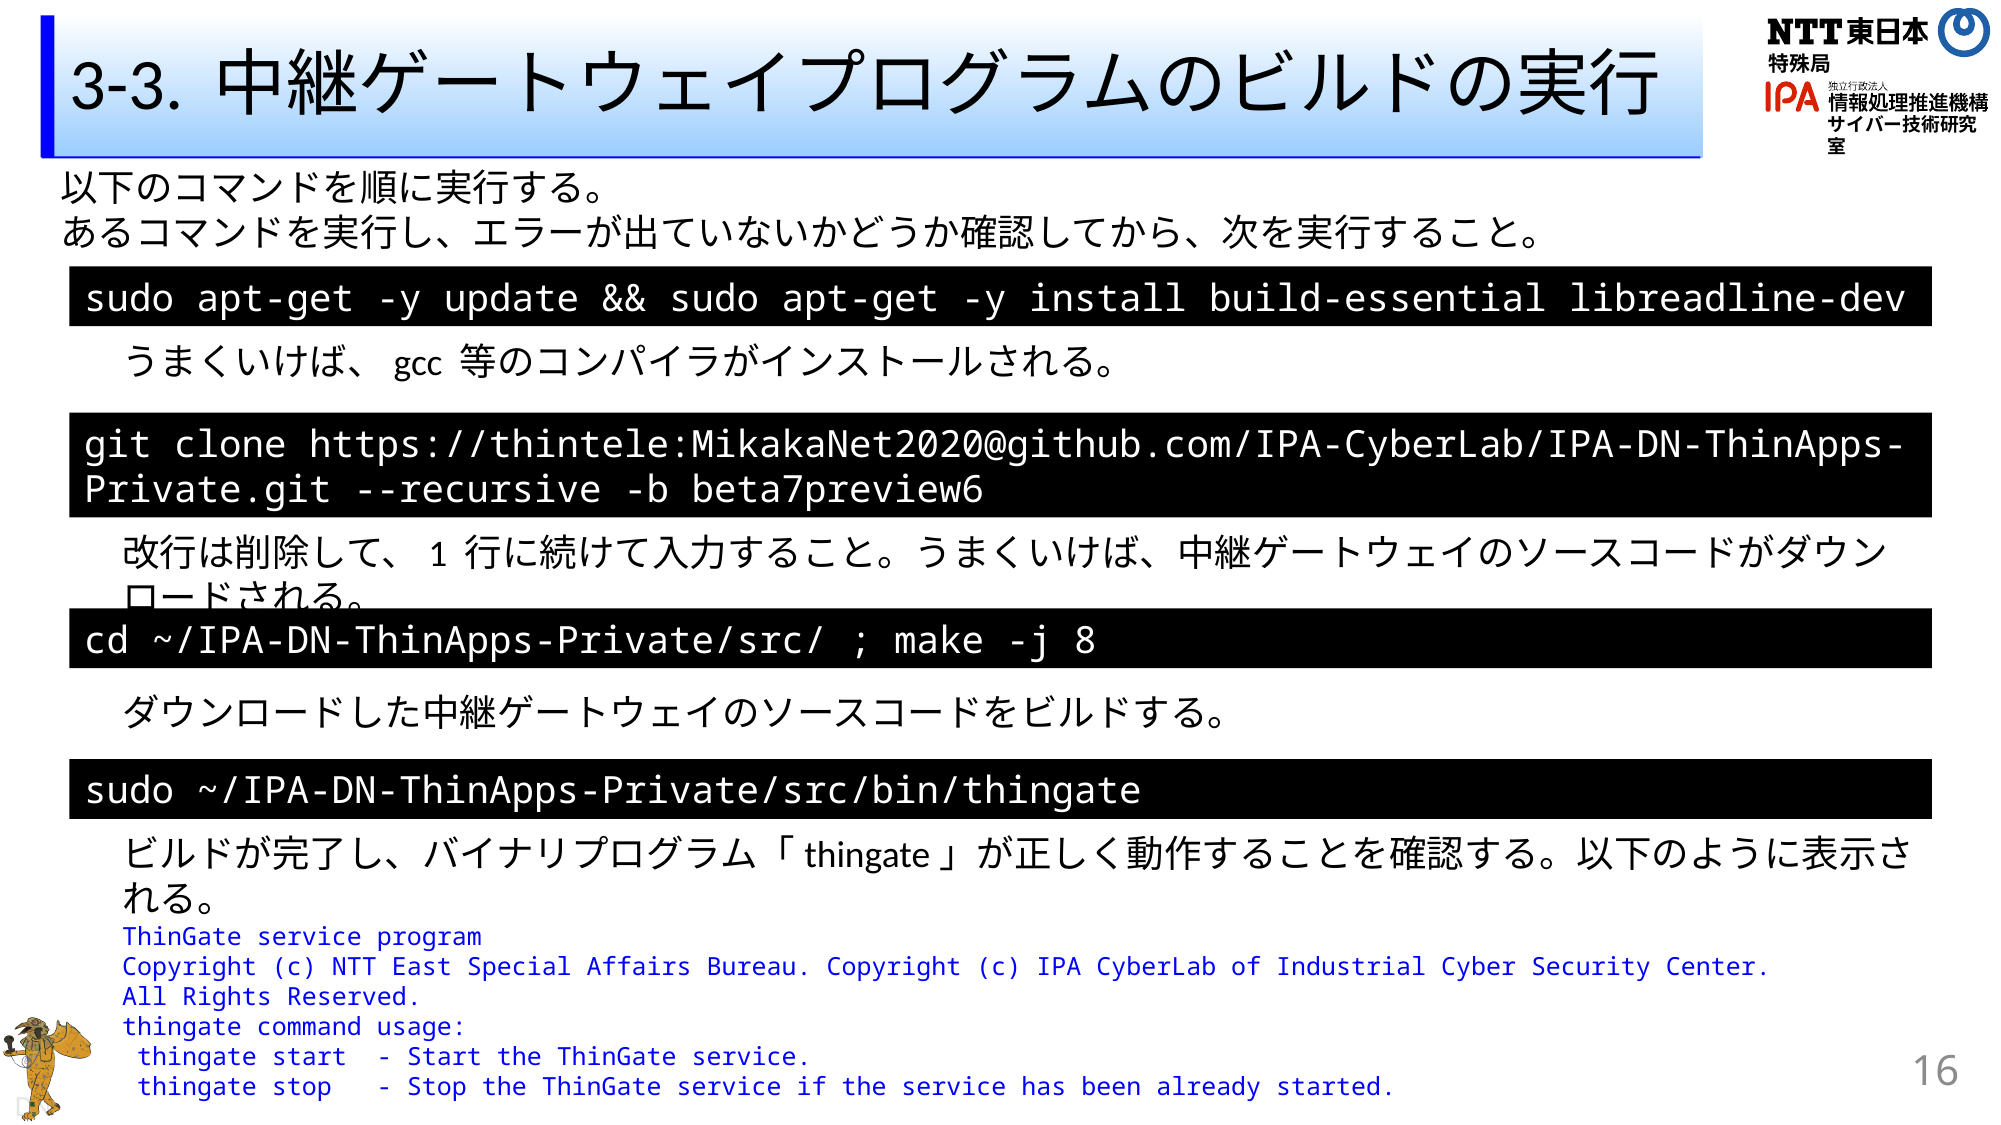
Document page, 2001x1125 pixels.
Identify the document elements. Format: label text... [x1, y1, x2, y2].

text_box うまくいけば、gcc 等のコンパイラがインストールされる。 [107, 330, 1932, 390]
title 3-3. 中継ゲートウェイプログラムのビルドの実行 [54, 30, 1703, 143]
text_box sudo apt-get -y update && sudo apt-get -y install build-essential libreadline-dev [69, 266, 1932, 327]
text_box cd ~/IPA-DN-ThinApps-Private/src/ ; make -j 8 [69, 608, 1932, 669]
text_box git clone https://thintele:MikakaNet2020@github.com/IPA-CyberLab/IPA-DN-ThinApps-Private.git --recursive -b beta7preview6 [69, 412, 1932, 518]
text_box ビルドが完了し、バイナリプログラム「thingate」が正しく動作することを確認する。以下のように表示される。 ThinGate service program Copyright (c) NTT East Special Affairs Bureau. Copyright (c) IPA CyberLab of Industrial Cyber Security Center. All Rights Reserved. thingate command usage: thingate start - Start the ThinGate service. thingate stop - Stop the ThinGate service if the service has been already started. [107, 822, 1932, 1108]
slide_number 16 [1932, 1042, 1975, 1103]
text_box 以下のコマンドを順に実行する。 あるコマンドを実行し、エラーが出ていないかどうか確認してから、次を実行すること。 [45, 156, 1870, 261]
text_box sudo ~/IPA-DN-ThinApps-Private/src/bin/thingate [69, 759, 1932, 819]
text_box 改行は削除して、1 行に続けて入力すること。うまくいけば、中継ゲートウェイのソースコードがダウンロードされる。 [107, 521, 1932, 608]
text_box ダウンロードした中継ゲートウェイのソースコードをビルドする。 [107, 681, 1932, 741]
